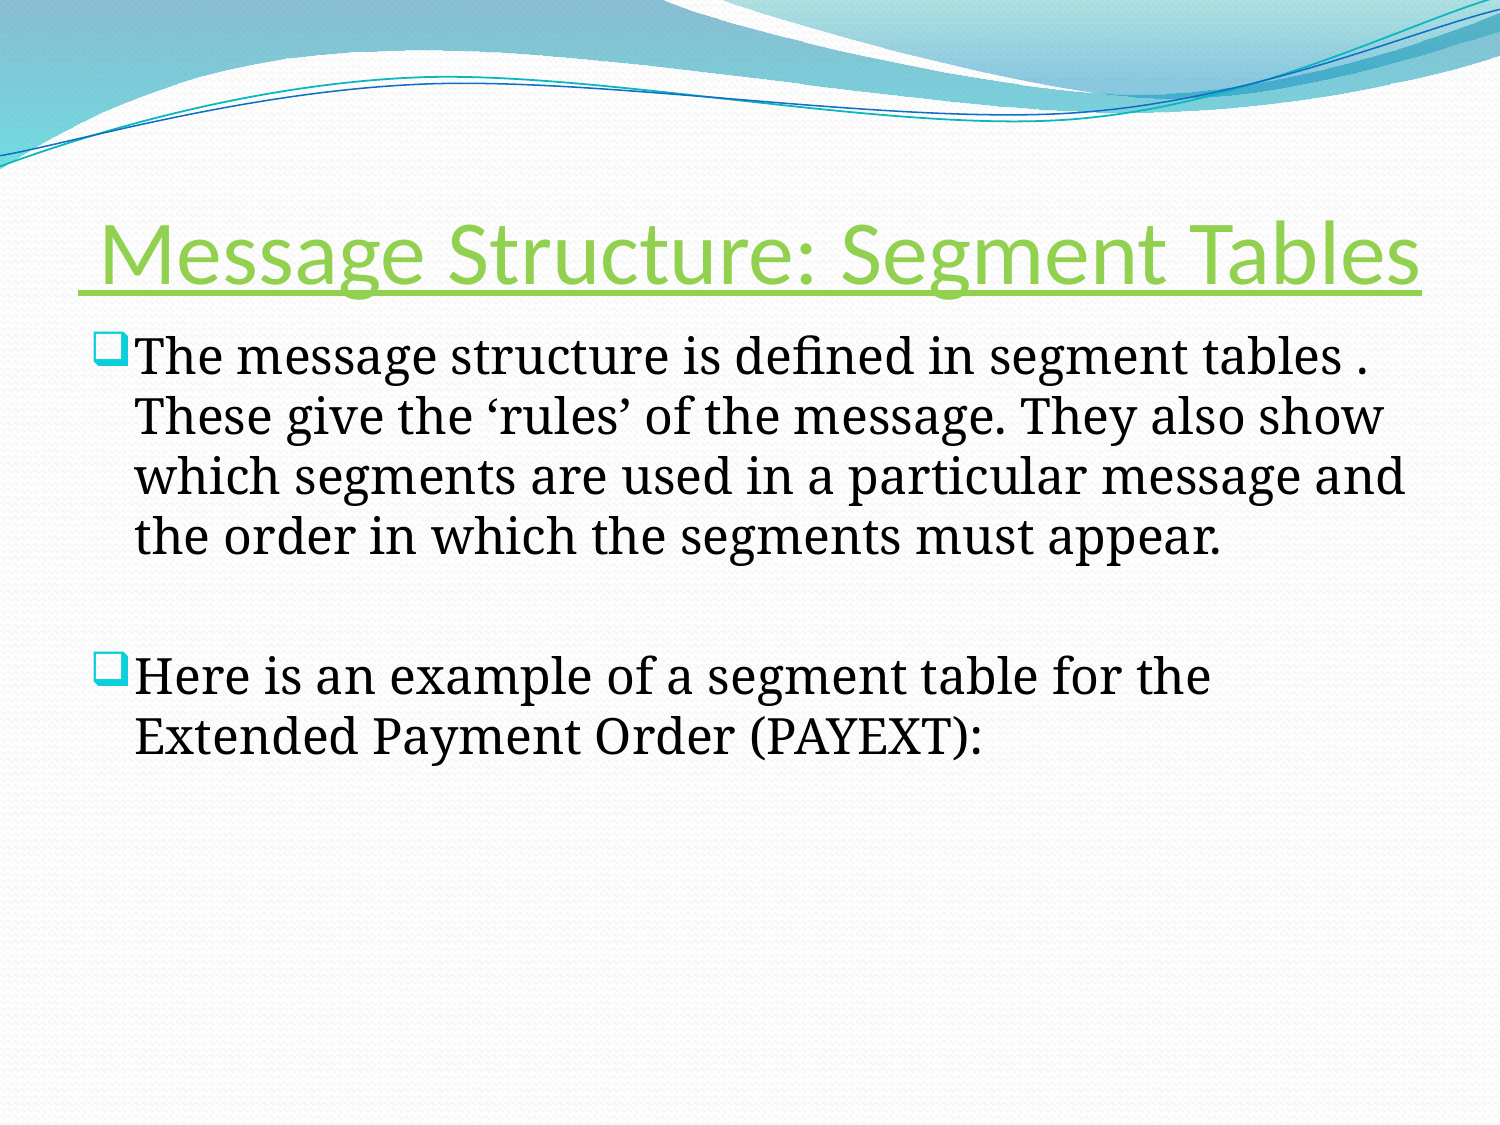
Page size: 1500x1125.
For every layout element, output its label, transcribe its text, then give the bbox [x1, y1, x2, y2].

title Message Structure: Segment Tables [75, 115, 1425, 303]
list The message structure is defined in segment tables . These give the ‘rules’ of the message. They also show which segments are used in a particular message and the order in which the segments must appear. Here is an example of a segment table for the Extended Payment Order (PAYEXT): [75, 317, 1425, 1038]
